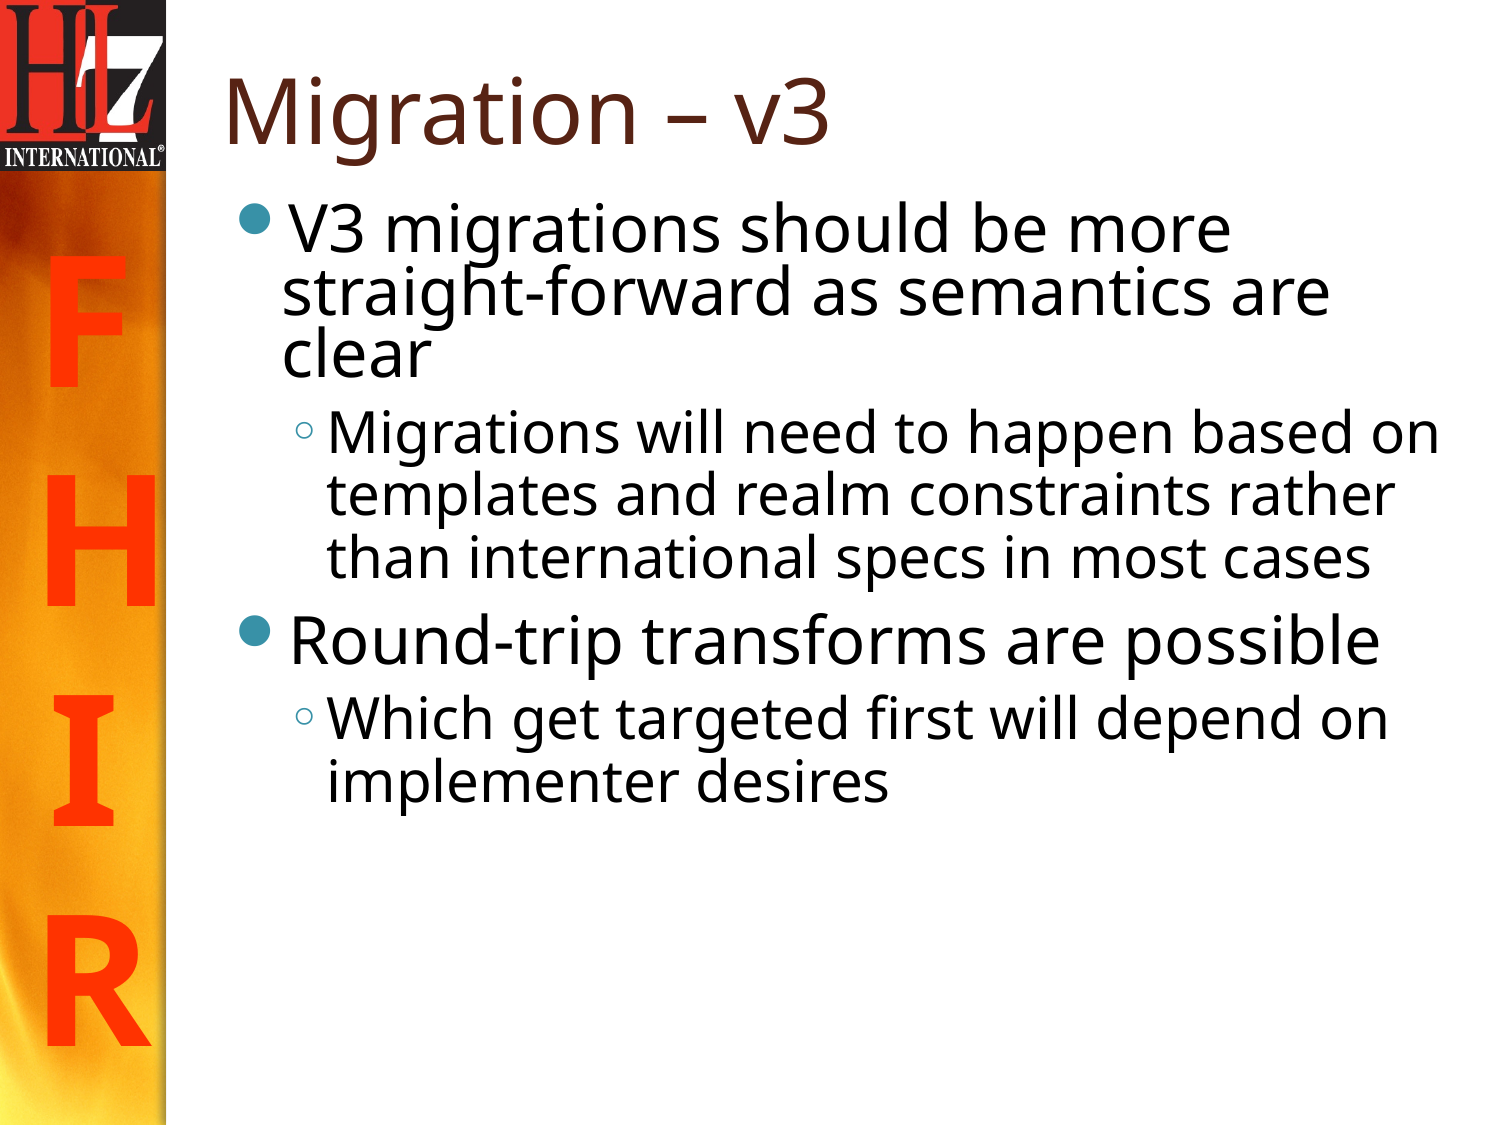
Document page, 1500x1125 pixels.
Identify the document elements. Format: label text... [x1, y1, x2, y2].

picture [0, 0, 166, 1125]
title Migration – v3 [206, 30, 1466, 185]
list V3 migrations should be more straight-forward as semantics are clear Migrations will need to happen based on templates and realm constraints rather than international specs in most cases Round-trip transforms are possible Which get targeted first will depend on implementer desires [206, 196, 1466, 1059]
